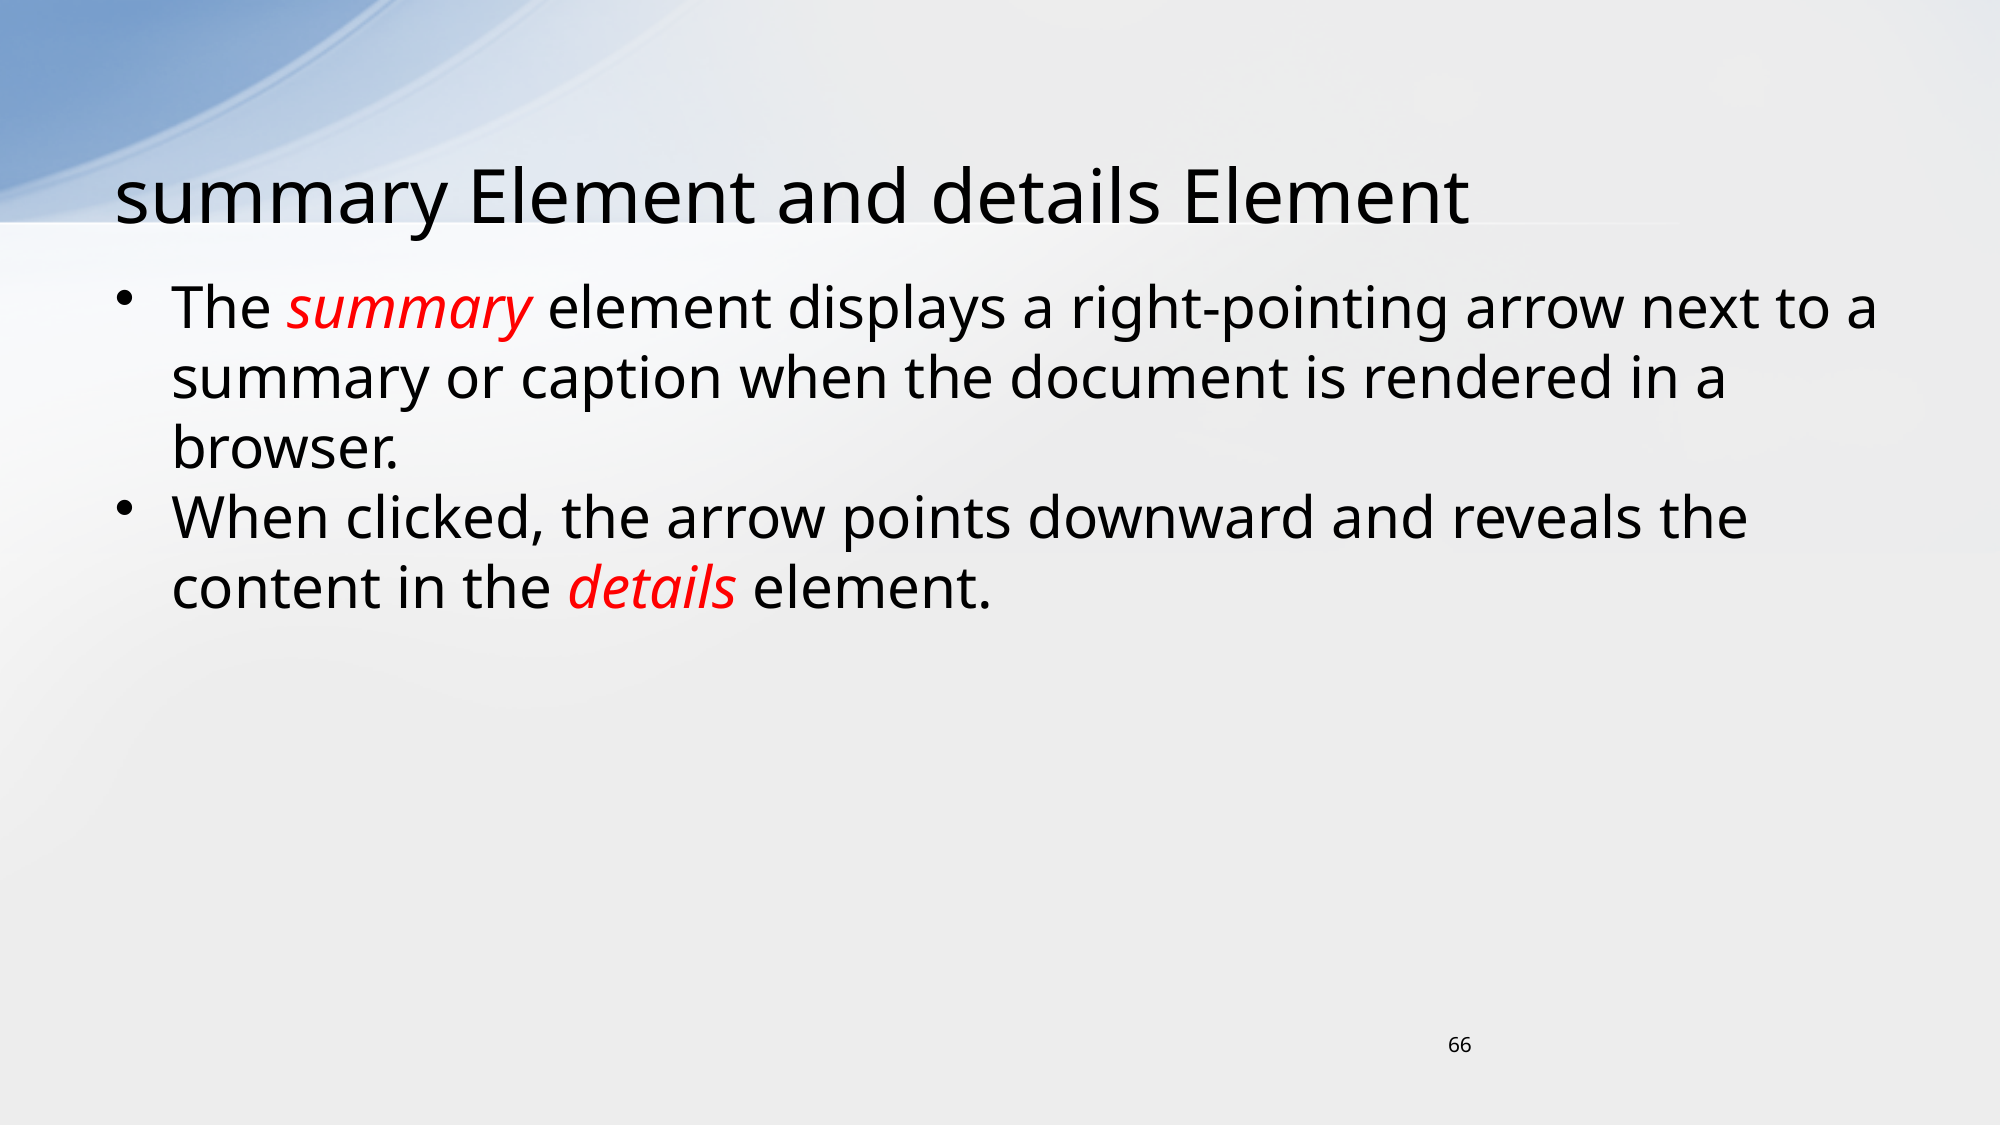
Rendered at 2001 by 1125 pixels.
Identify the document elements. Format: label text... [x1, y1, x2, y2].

slide_number 66 [1433, 1024, 1900, 1103]
title summary Element and details Element [99, 58, 1900, 247]
picture [0, 0, 2000, 1125]
list The summary element displays a right-pointing arrow next to a summary or caption when the document is rendered in a browser. When clicked, the arrow points downward and reveals the content in the details element. [99, 262, 1900, 1005]
